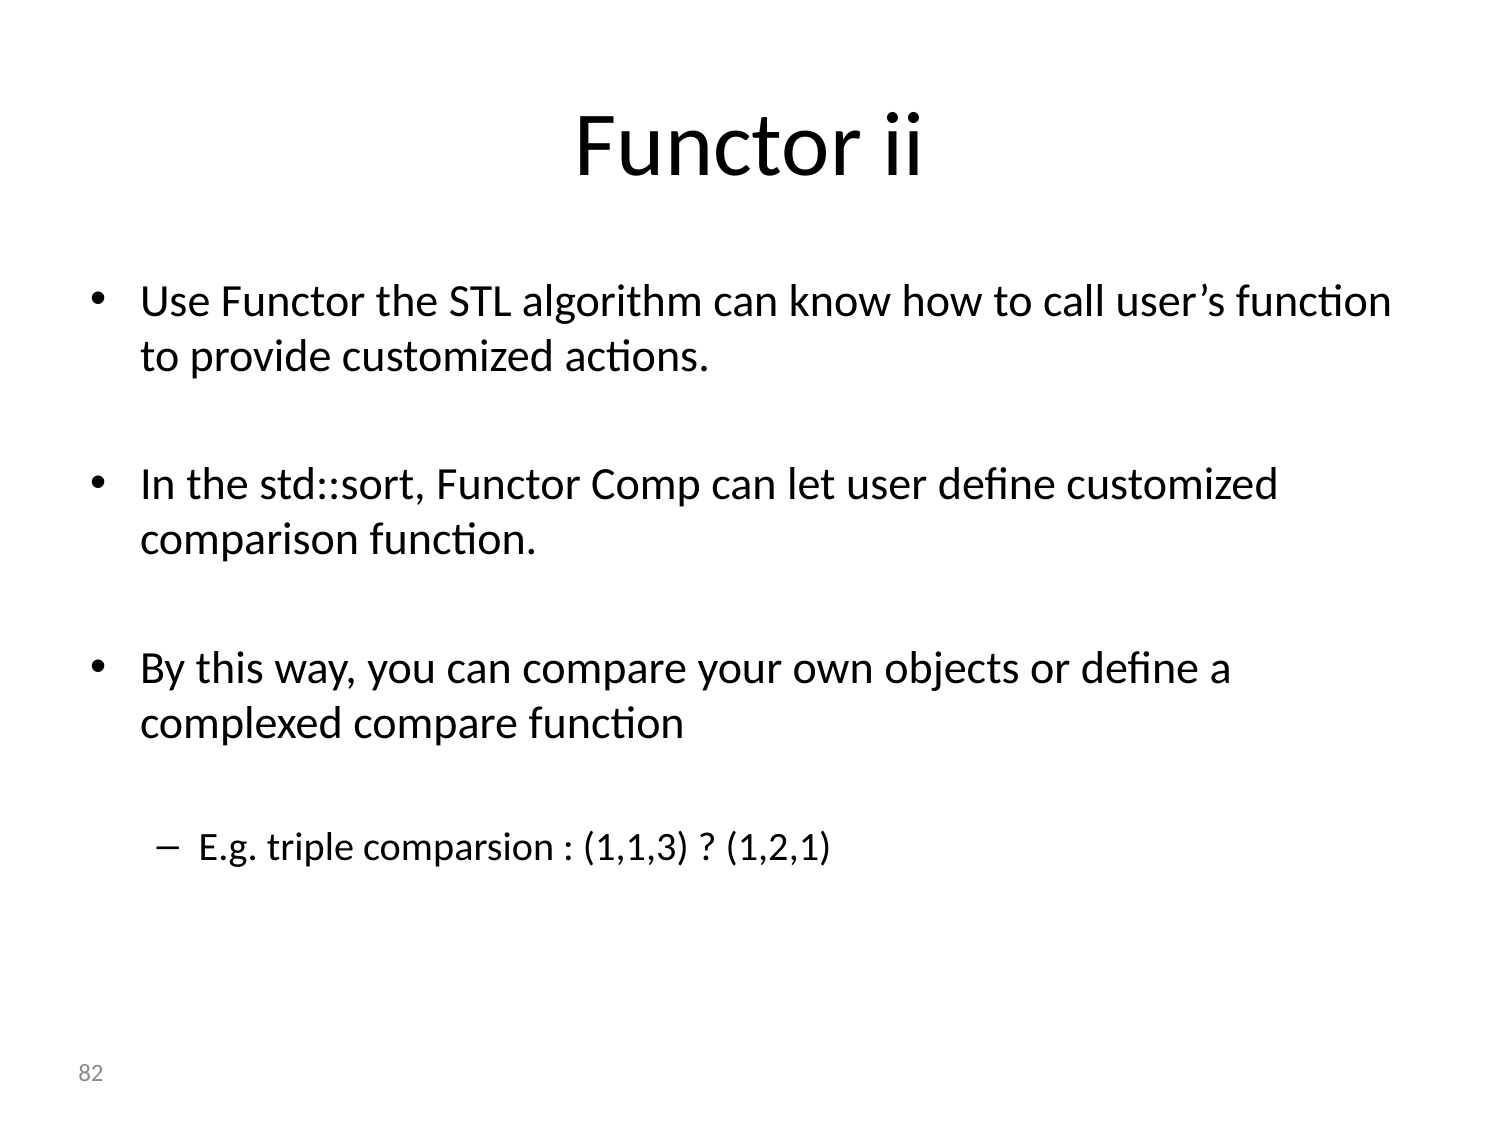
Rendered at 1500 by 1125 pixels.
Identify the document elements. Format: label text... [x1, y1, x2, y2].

slide_number 82 [0, 1041, 119, 1102]
title Functor ii [75, 45, 1425, 233]
list Use Functor the STL algorithm can know how to call user’s function to provide customized actions. In the std::sort, Functor Comp can let user define customized comparison function. By this way, you can compare your own objects or define a complexed compare function E.g. triple comparsion : (1,1,3) ? (1,2,1) [75, 262, 1425, 1005]
